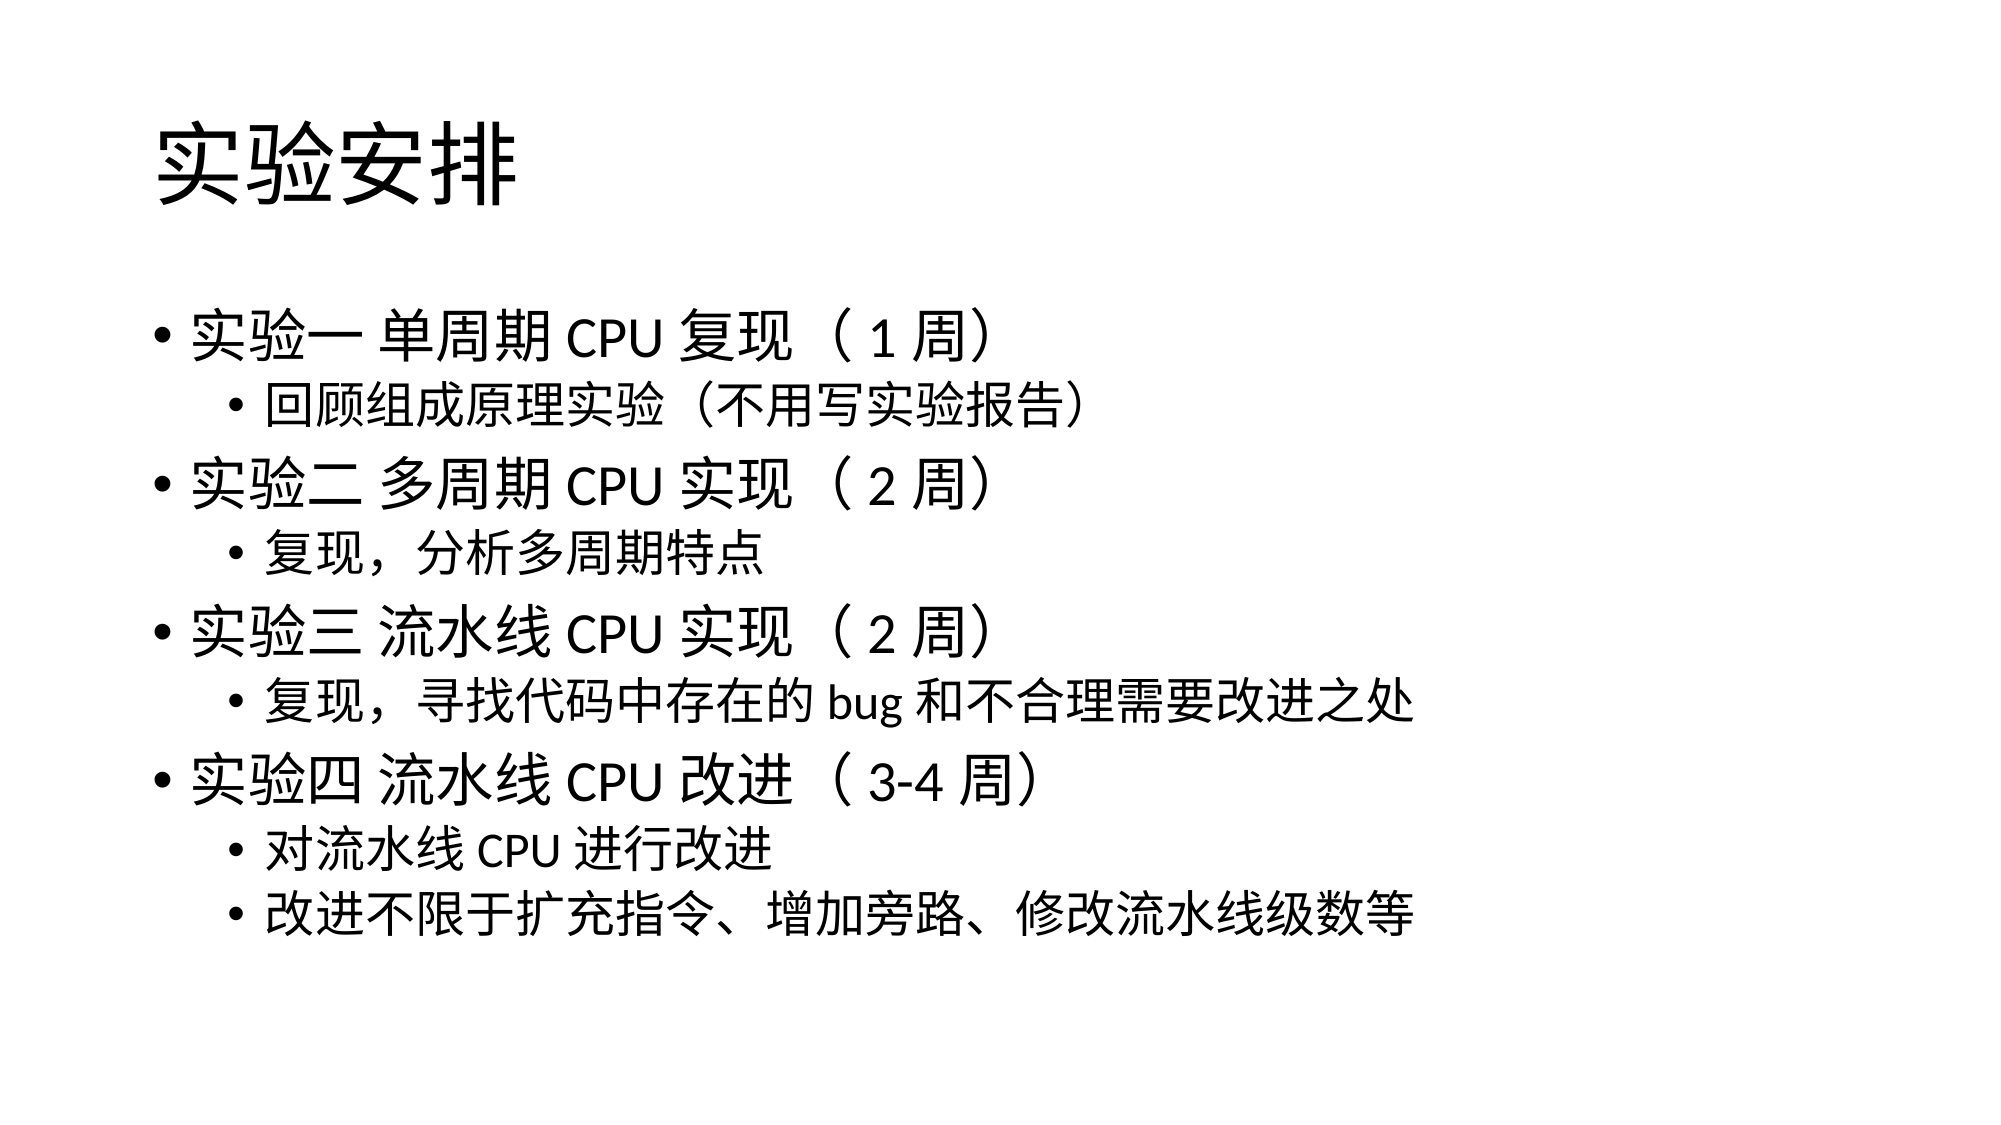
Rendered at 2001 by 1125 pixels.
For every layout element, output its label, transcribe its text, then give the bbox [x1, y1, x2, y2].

list 实验一 单周期CPU复现（1周） 回顾组成原理实验（不用写实验报告） 实验二 多周期CPU实现（2周） 复现，分析多周期特点 实验三 流水线CPU实现（2周） 复现，寻找代码中存在的bug和不合理需要改进之处 实验四 流水线CPU改进（3-4周） 对流水线CPU进行改进 改进不限于扩充指令、增加旁路、修改流水线级数等 [137, 299, 1863, 1014]
title 实验安排 [137, 59, 1863, 278]
